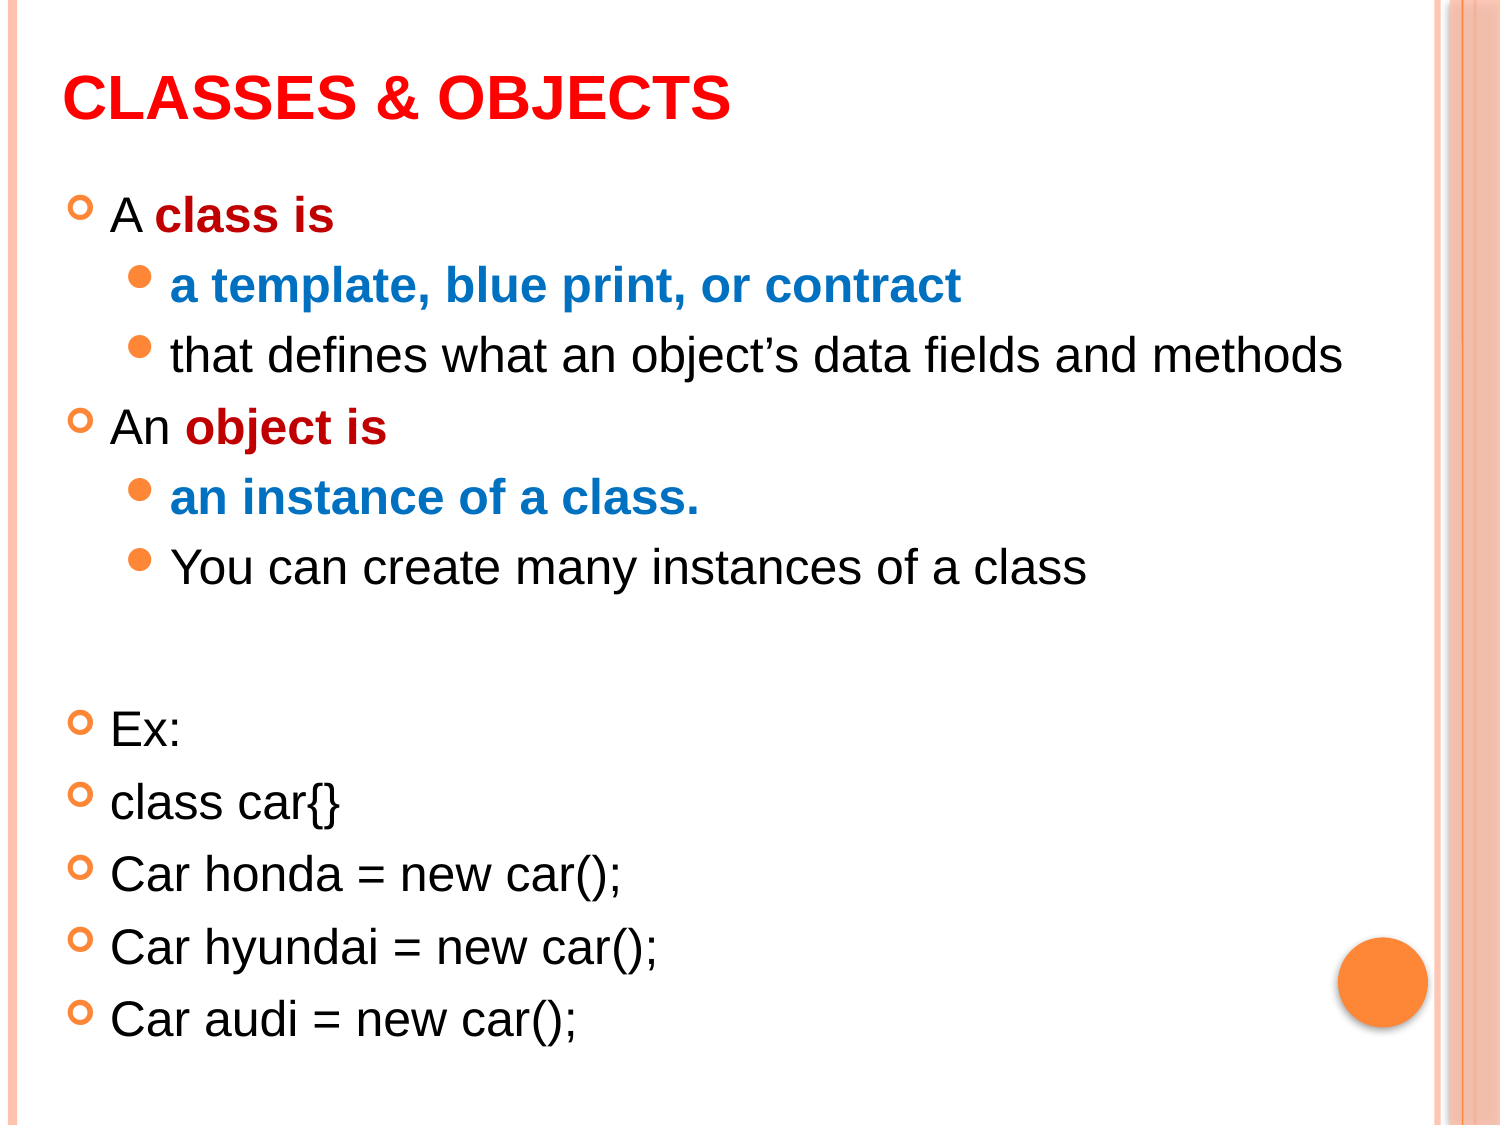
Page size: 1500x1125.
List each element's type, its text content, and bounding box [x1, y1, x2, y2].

list A class is a template, blue print, or contract that defines what an object’s data fields and methods An object is an instance of a class. You can create many instances of a class Ex: class car{} Car honda = new car(); Car hyundai = new car(); Car audi = new car(); [50, 174, 1450, 1088]
title CLASSES & OBJECTS [47, 14, 1423, 140]
